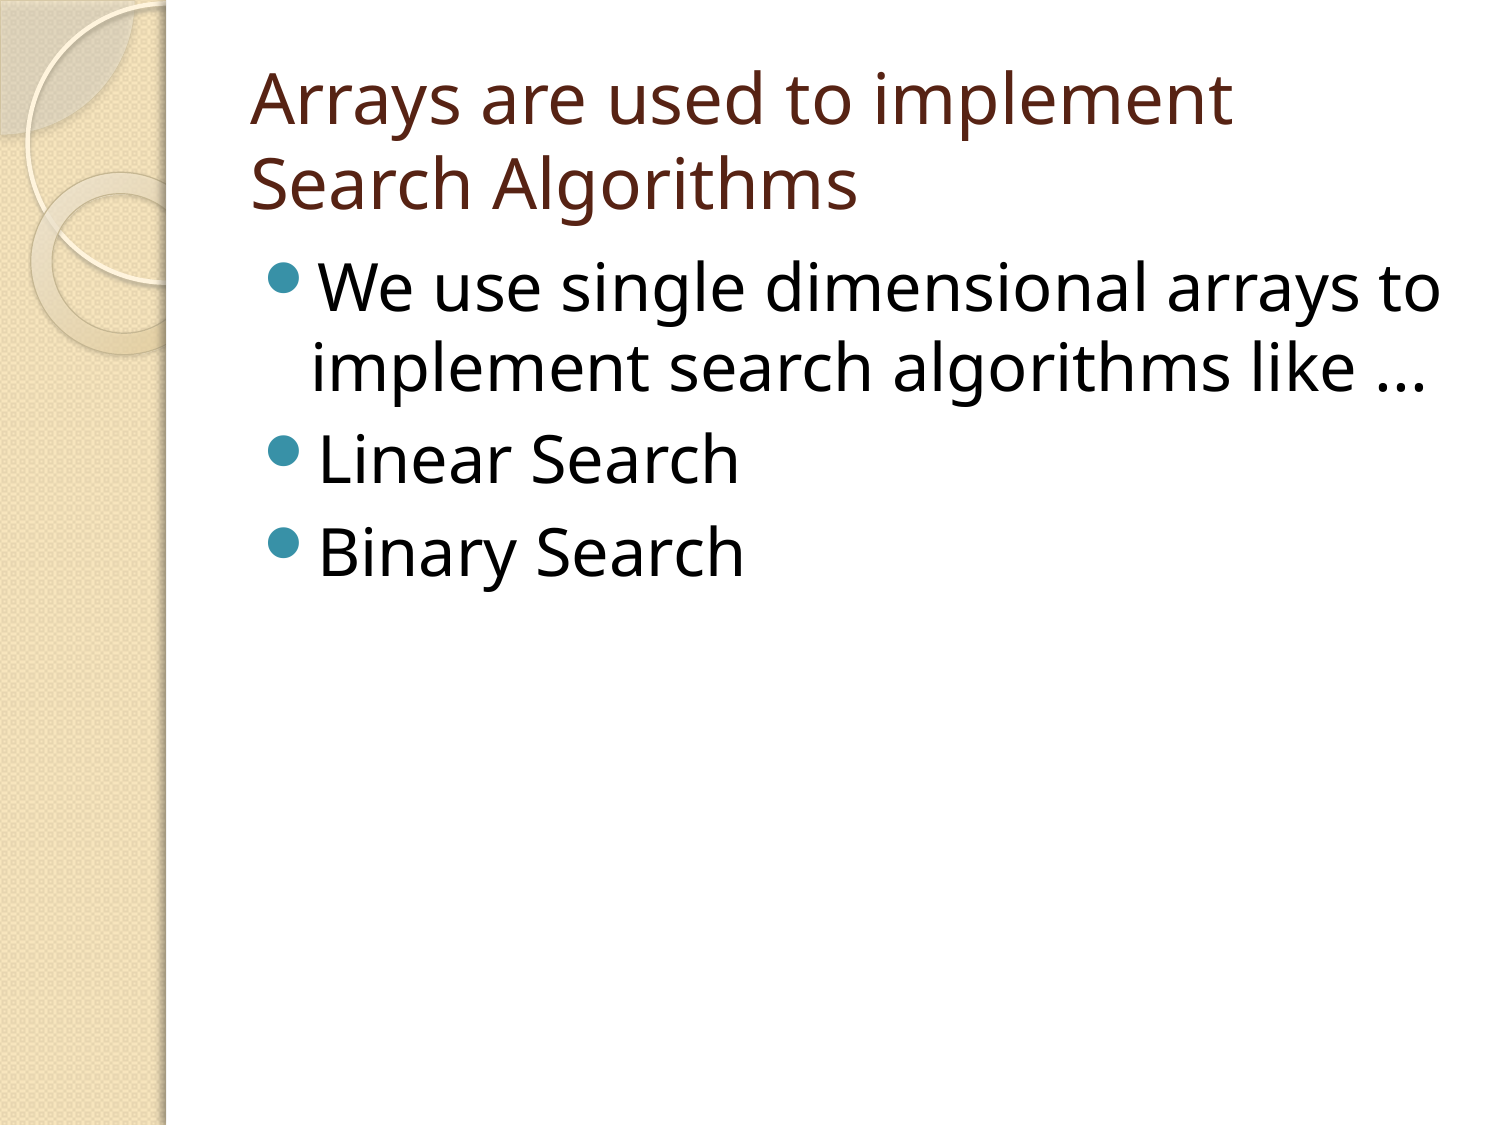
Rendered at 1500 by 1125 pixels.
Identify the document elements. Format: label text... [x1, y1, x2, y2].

list We use single dimensional arrays to implement search algorithms like ... Linear Search Binary Search [235, 237, 1466, 1025]
title Arrays are used to implement Search Algorithms [235, 45, 1466, 233]
